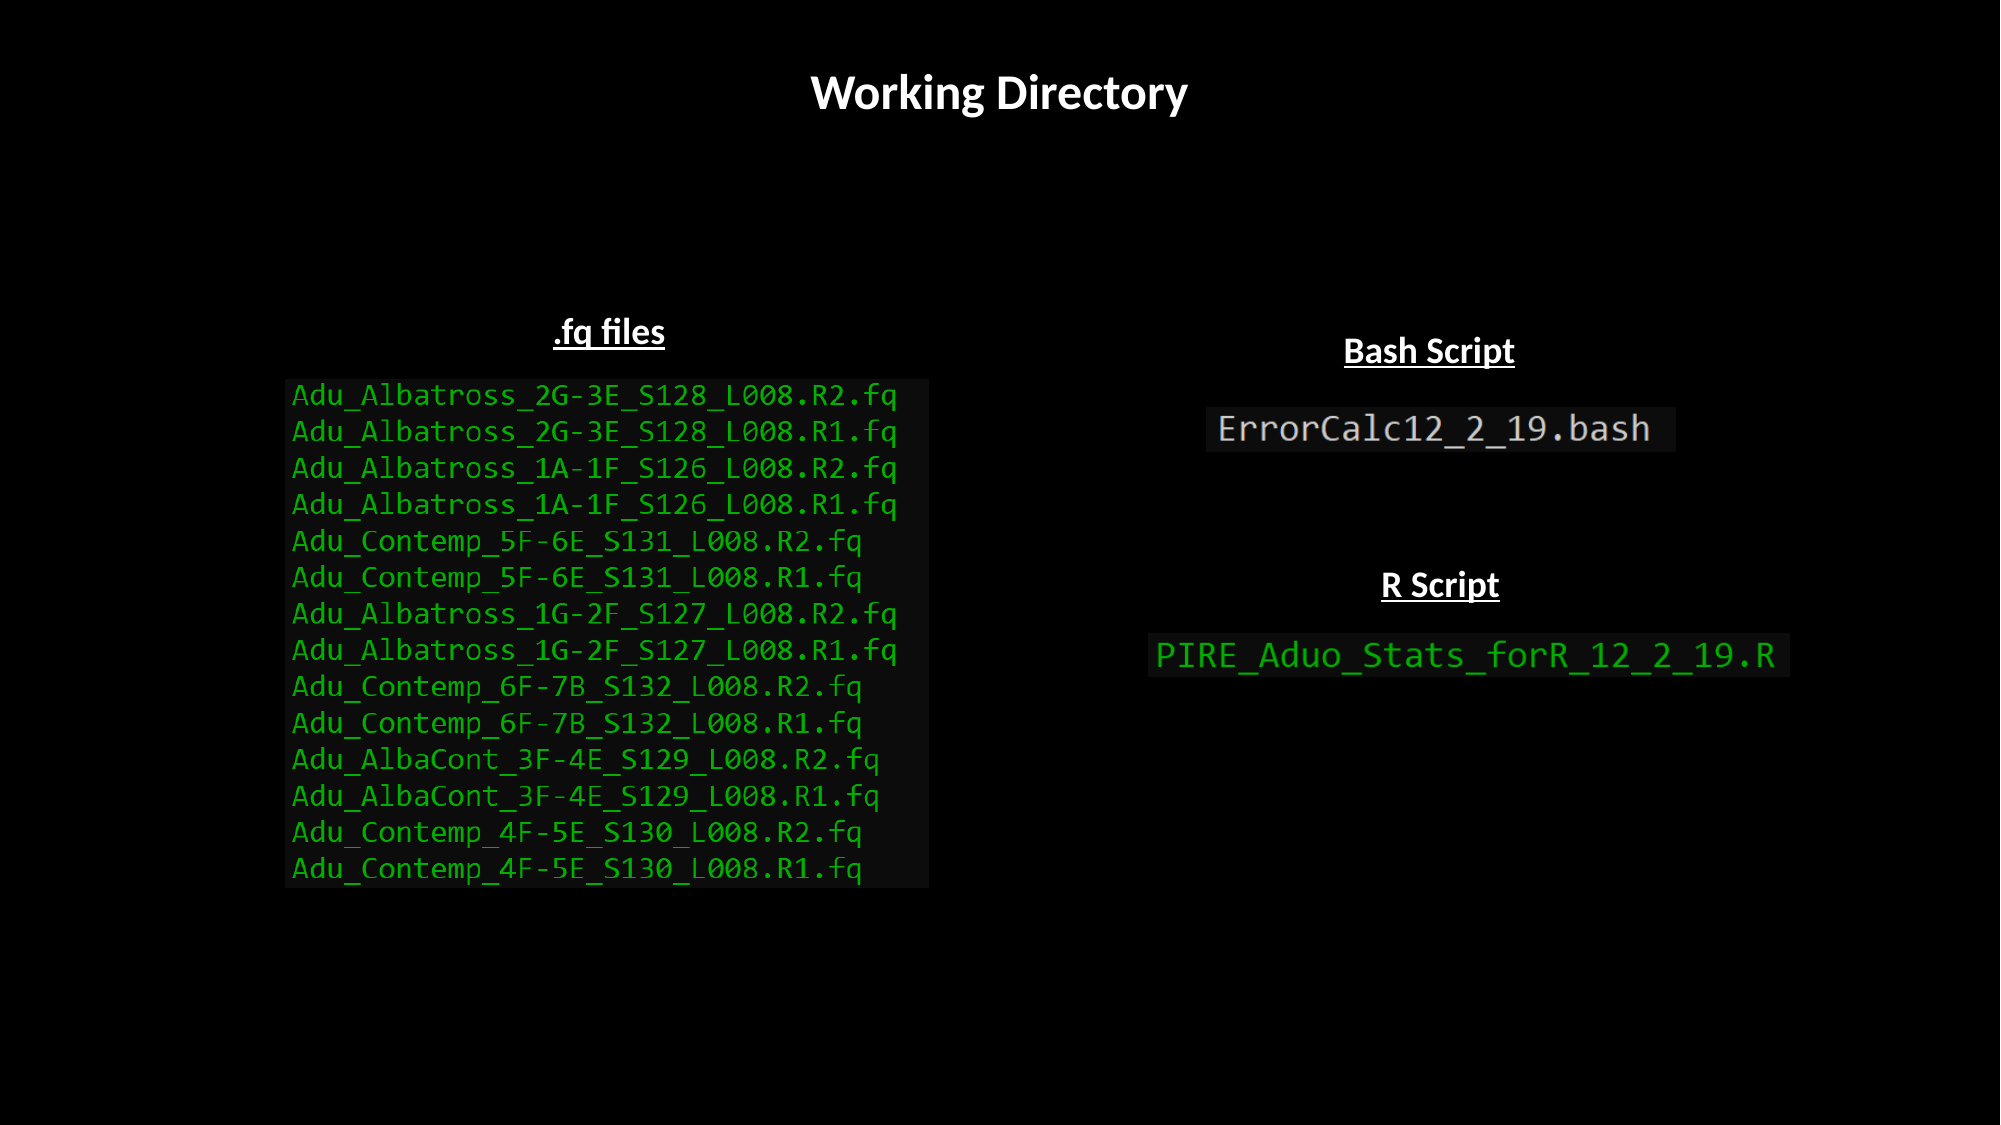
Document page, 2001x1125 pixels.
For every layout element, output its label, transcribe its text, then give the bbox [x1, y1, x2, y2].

picture [1206, 407, 1676, 452]
text_box Working Directory [795, 51, 1205, 127]
picture [1148, 633, 1790, 677]
text_box Bash Script [1328, 318, 1531, 379]
picture [285, 379, 929, 888]
text_box R Script [1366, 552, 1516, 613]
text_box .fq files [537, 299, 681, 360]
